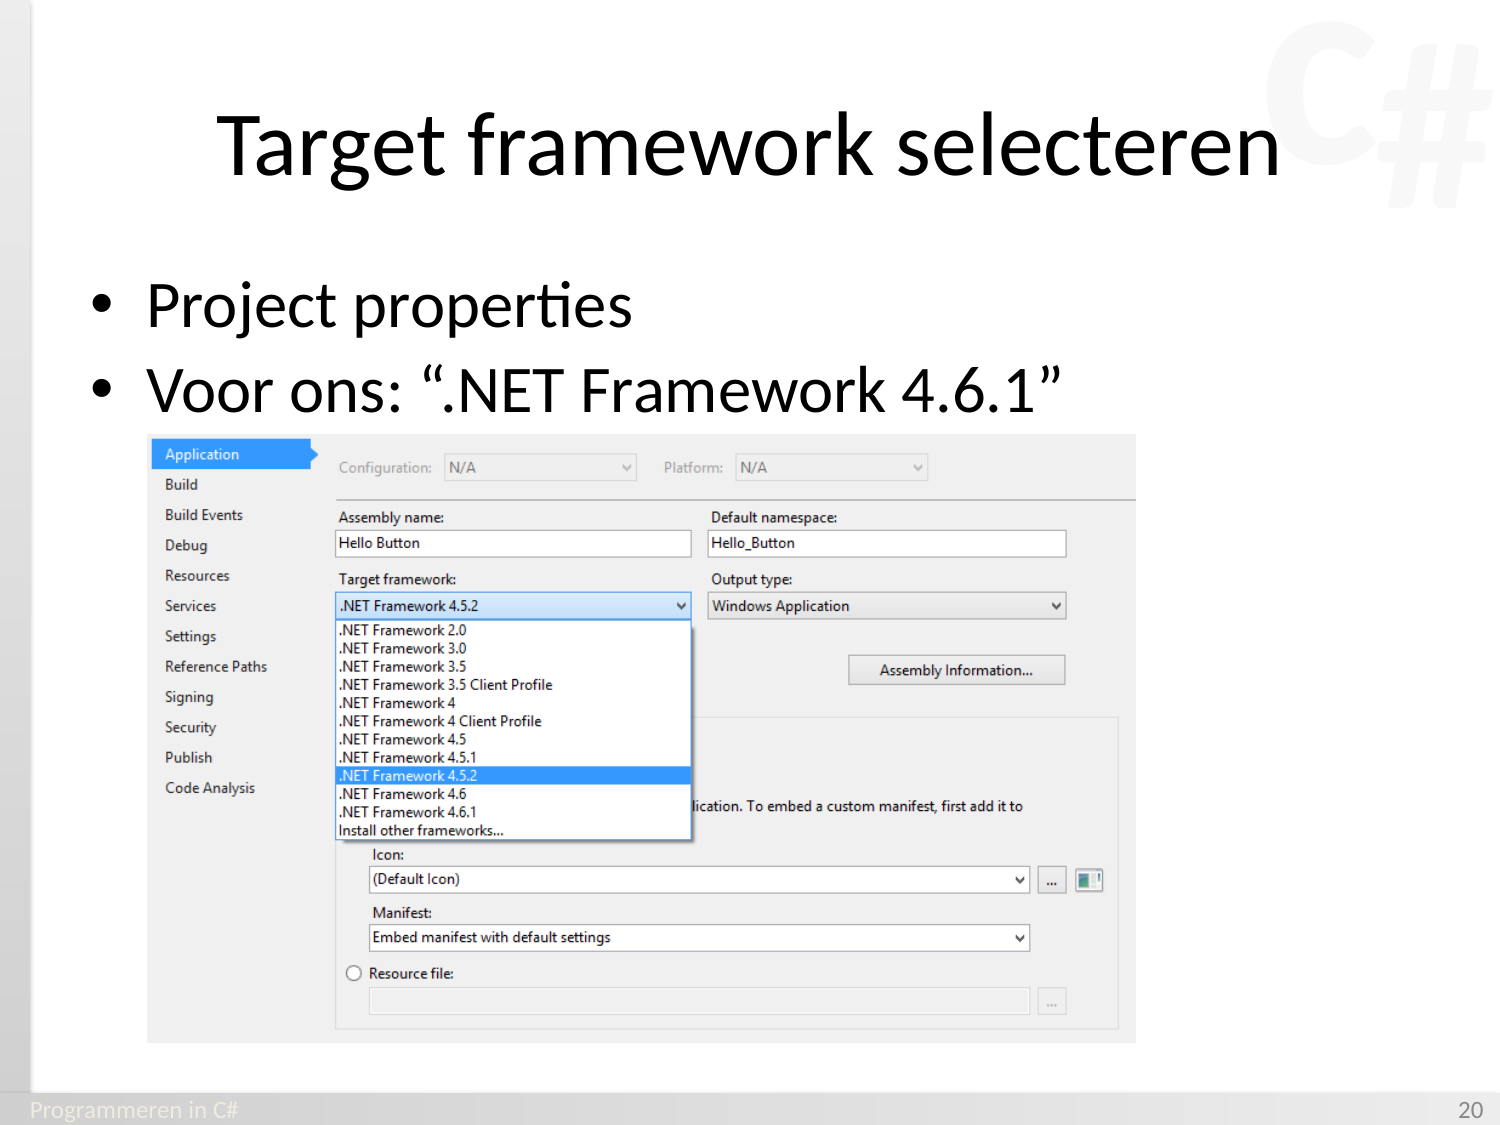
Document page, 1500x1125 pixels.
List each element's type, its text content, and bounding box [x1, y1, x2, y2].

slide_number ‹#› [1148, 1078, 1499, 1125]
picture [147, 434, 1136, 1044]
footer Programmeren in C# [0, 1078, 372, 1125]
title Target framework selecteren [75, 45, 1425, 233]
list Project properties Voor ons: “.NET Framework 4.6.1” [75, 262, 1425, 445]
